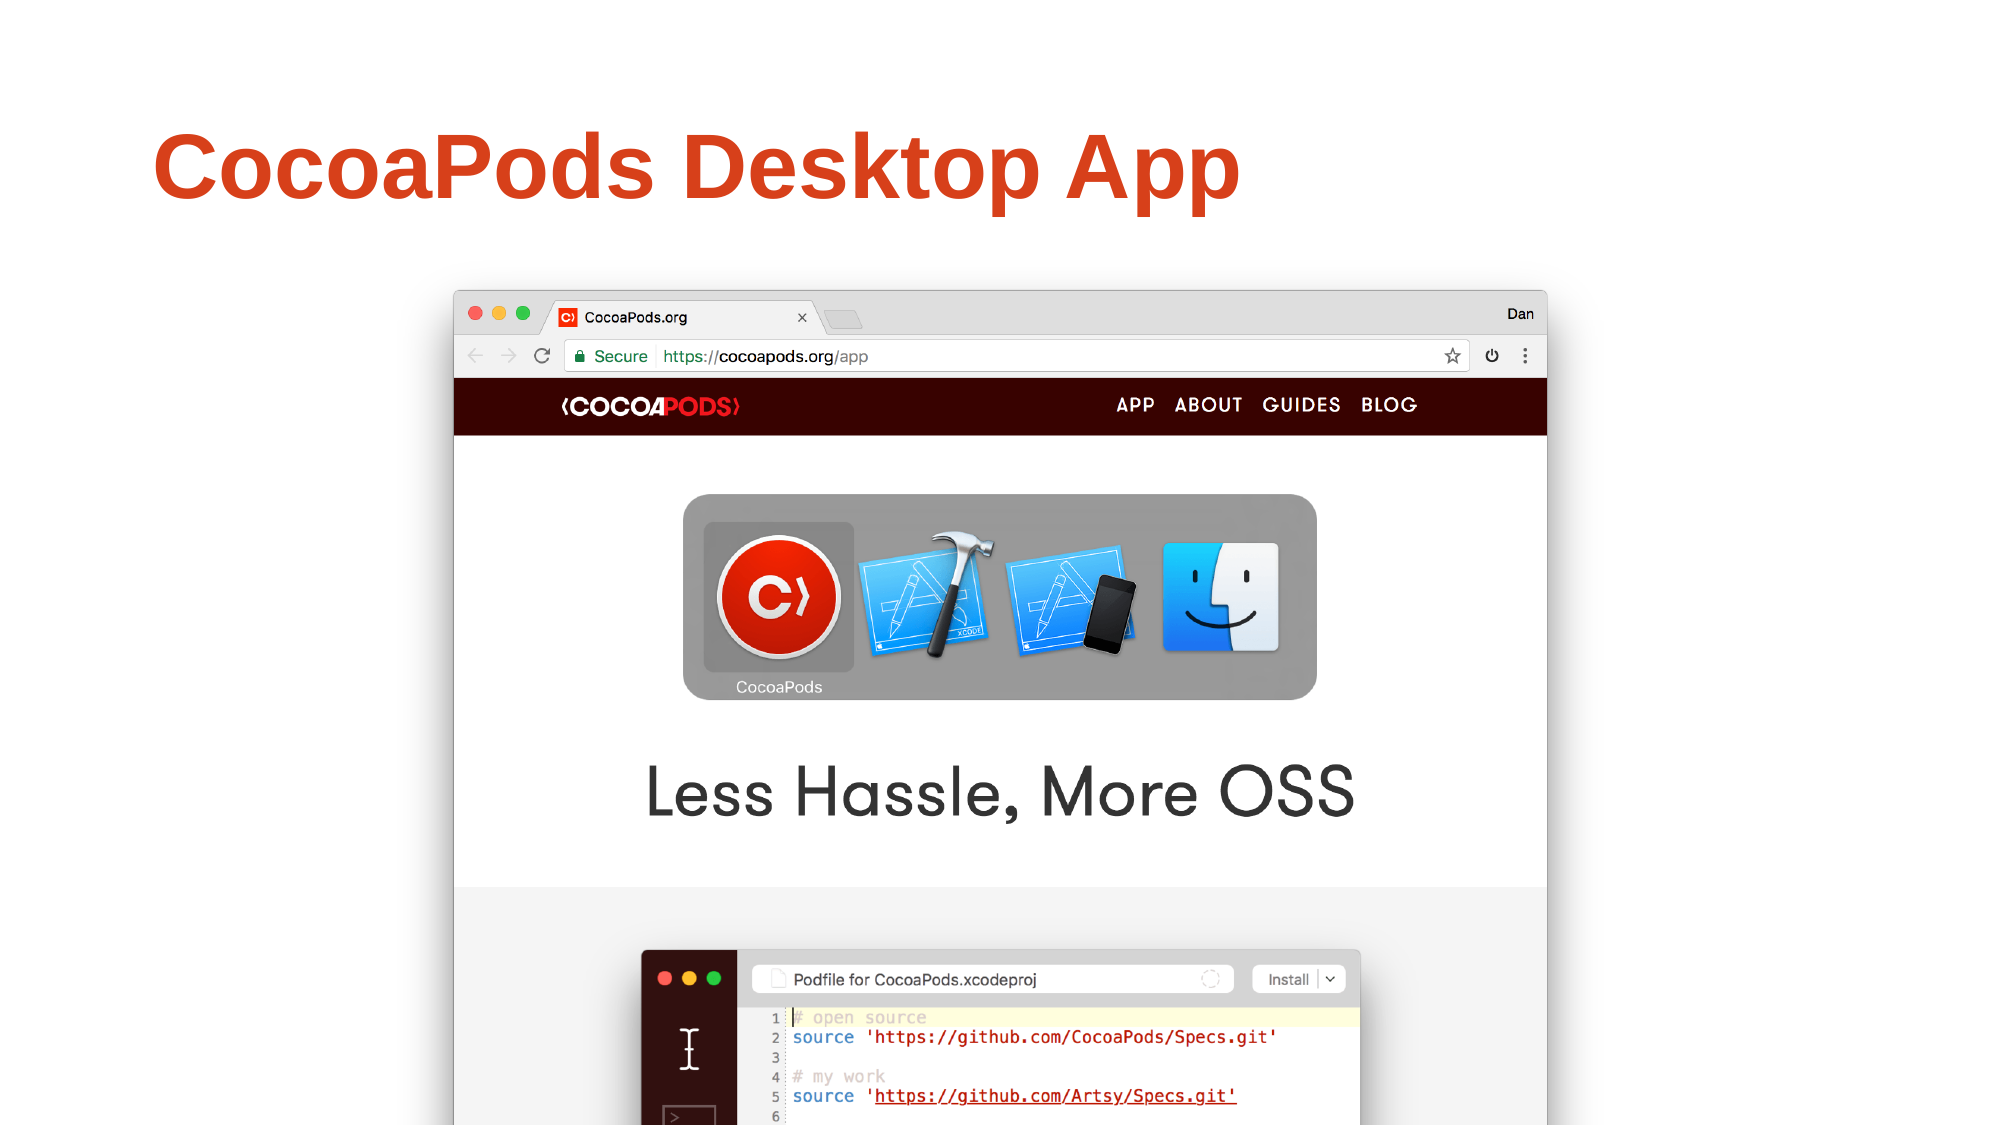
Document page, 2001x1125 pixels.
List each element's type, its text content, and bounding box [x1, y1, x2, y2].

title CocoaPods Desktop App [137, 59, 1863, 278]
picture [387, 252, 1613, 1125]
